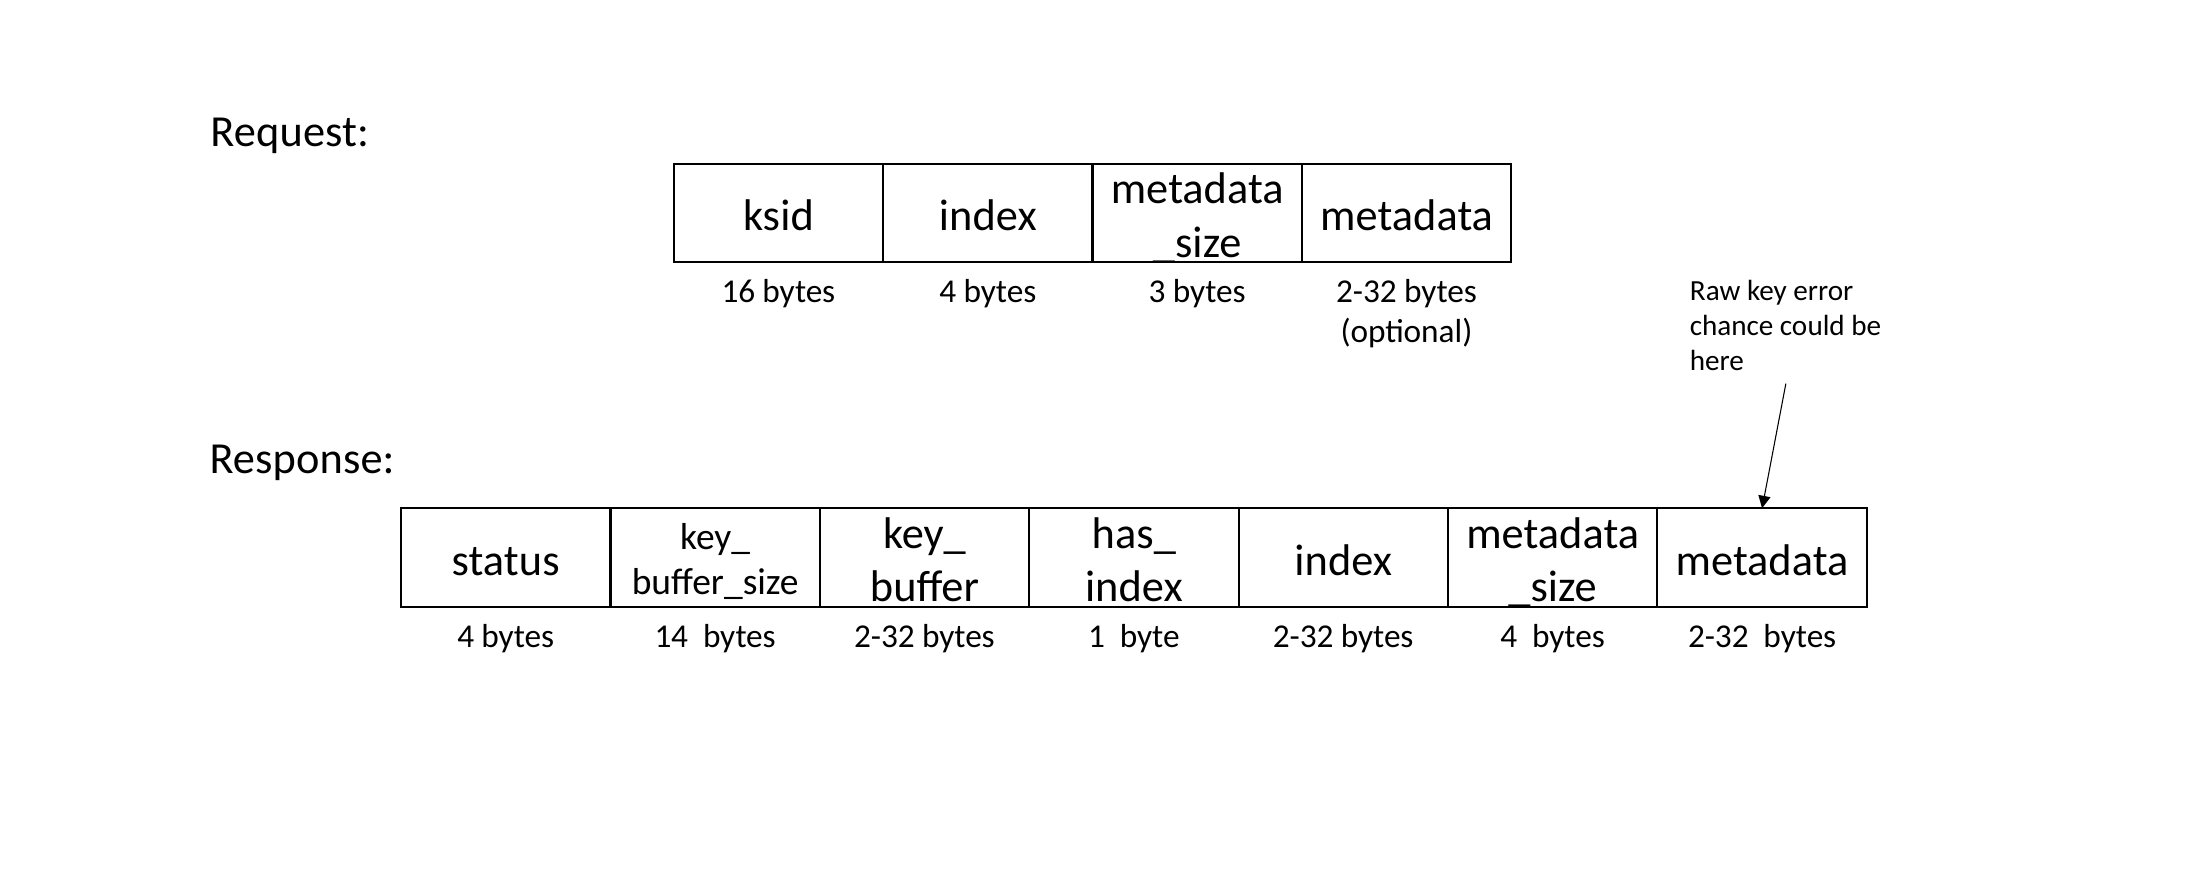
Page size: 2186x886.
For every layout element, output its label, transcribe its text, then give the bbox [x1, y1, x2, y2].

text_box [1762, 385, 1786, 509]
text_box Raw key error chance could be here [1675, 263, 1897, 384]
text_box 16 bytes [673, 262, 883, 317]
text_box metadata [1656, 507, 1868, 608]
text_box metadata [1301, 163, 1512, 262]
text_box 4 bytes [1448, 606, 1657, 662]
text_box key_ buffer_size [610, 507, 819, 606]
text_box status [400, 507, 610, 608]
text_box 2-32 bytes (optional) [1301, 262, 1512, 357]
text_box 3 bytes [1092, 262, 1301, 317]
text_box Response: [194, 421, 475, 490]
text_box metadata_size [1447, 507, 1656, 608]
text_box key_ buffer [819, 507, 1028, 606]
text_box ksid [673, 163, 882, 262]
text_box 4 bytes [883, 262, 1092, 317]
text_box has_ index [1028, 507, 1238, 606]
text_box Request: [195, 94, 476, 163]
text_box index [882, 163, 1092, 262]
text_box 4 bytes [401, 606, 610, 662]
text_box 14 bytes [610, 606, 819, 662]
text_box 1 byte [1029, 606, 1238, 662]
text_box 2-32 bytes [1238, 606, 1448, 662]
text_box 2-32 bytes [1657, 606, 1867, 662]
text_box index [1238, 507, 1447, 606]
text_box 2-32 bytes [819, 606, 1029, 662]
text_box metadata_size [1092, 163, 1301, 262]
